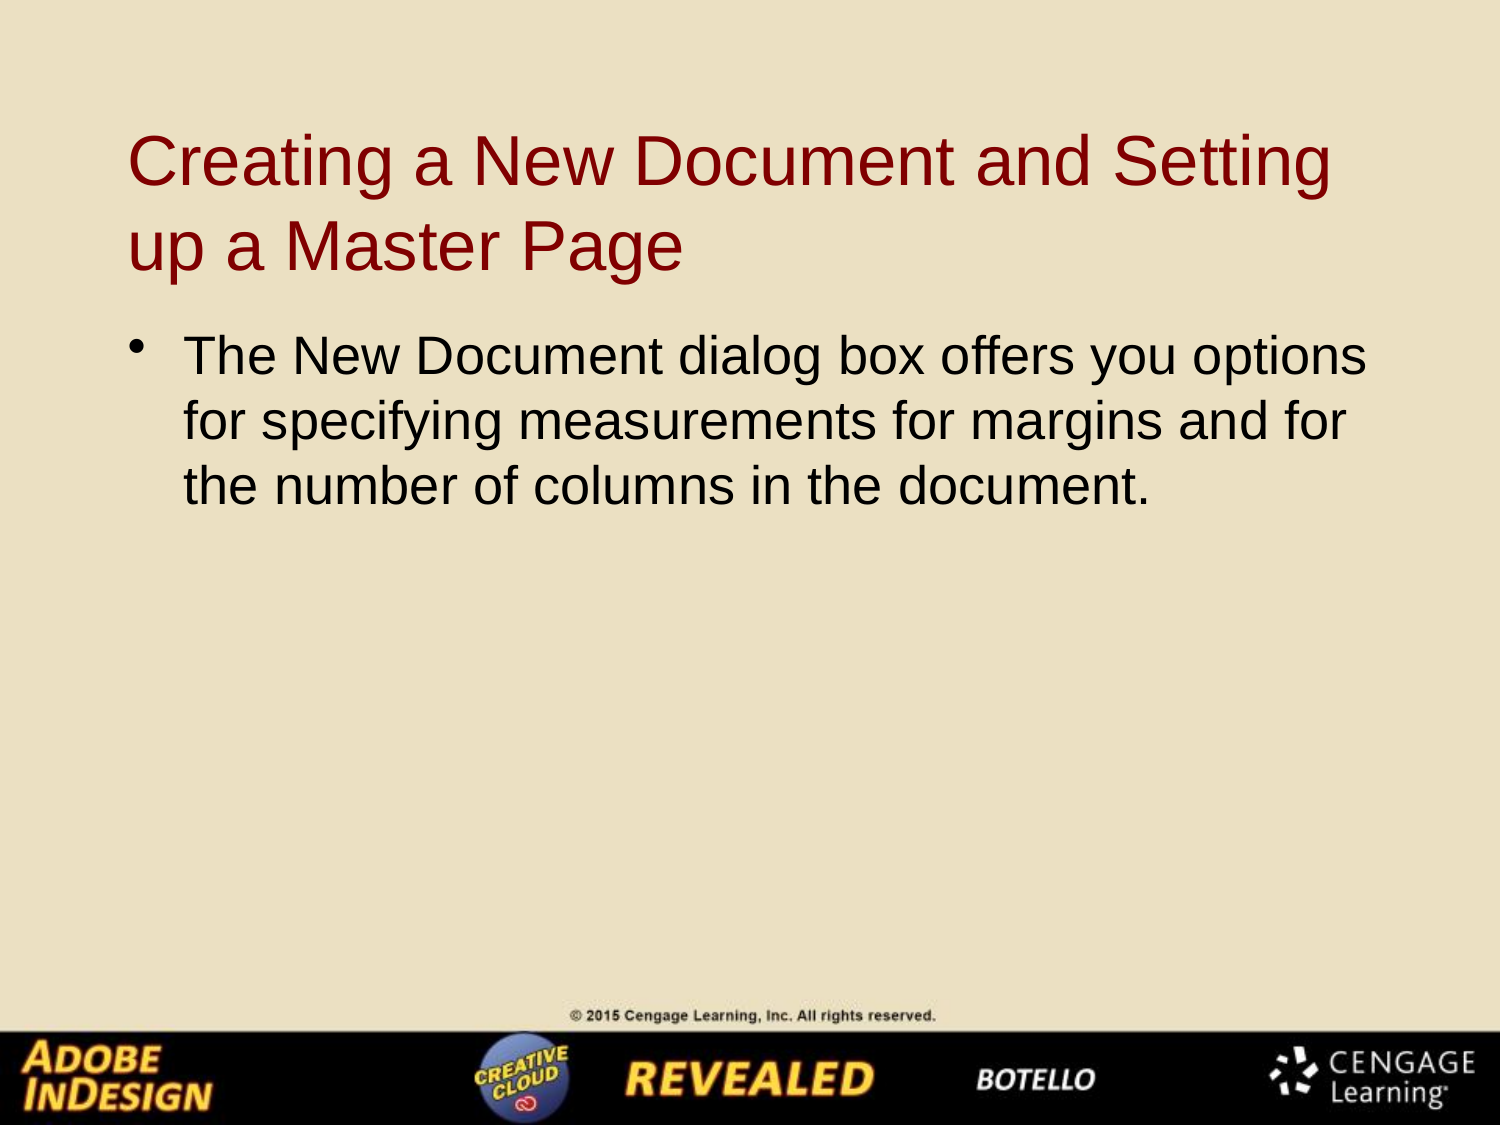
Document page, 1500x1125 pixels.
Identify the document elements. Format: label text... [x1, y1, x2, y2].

list The New Document dialog box offers you options for specifying measurements for margins and for the number of columns in the document. [112, 312, 1388, 1000]
title Creating a New Document and Setting up a Master Page [112, 99, 1388, 300]
picture [0, 0, 1500, 1125]
